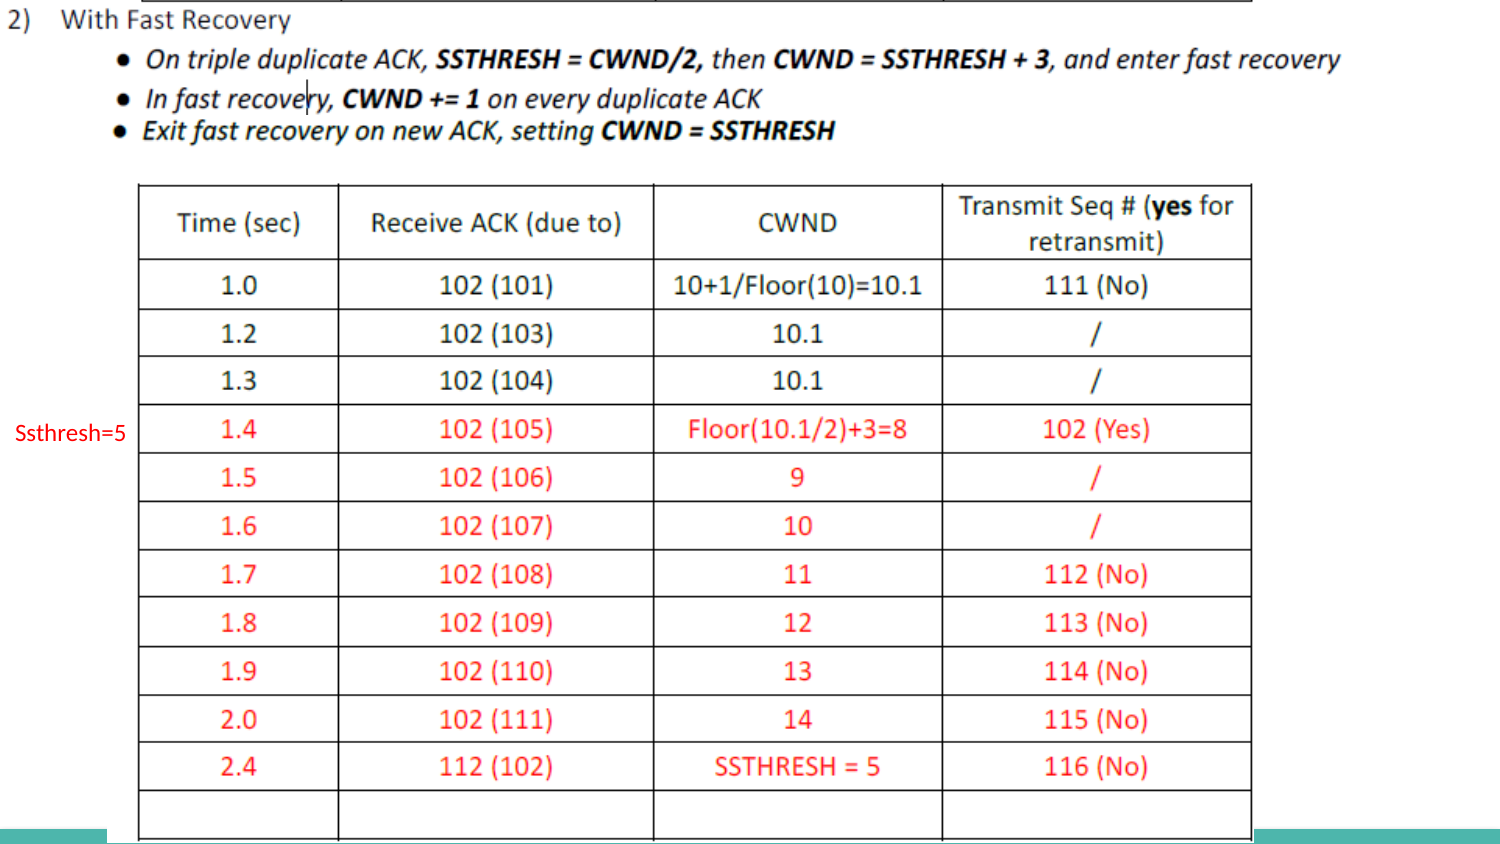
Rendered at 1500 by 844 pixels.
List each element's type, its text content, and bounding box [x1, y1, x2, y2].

text_box Ssthresh=5 [0, 408, 101, 454]
picture [0, 0, 1357, 843]
